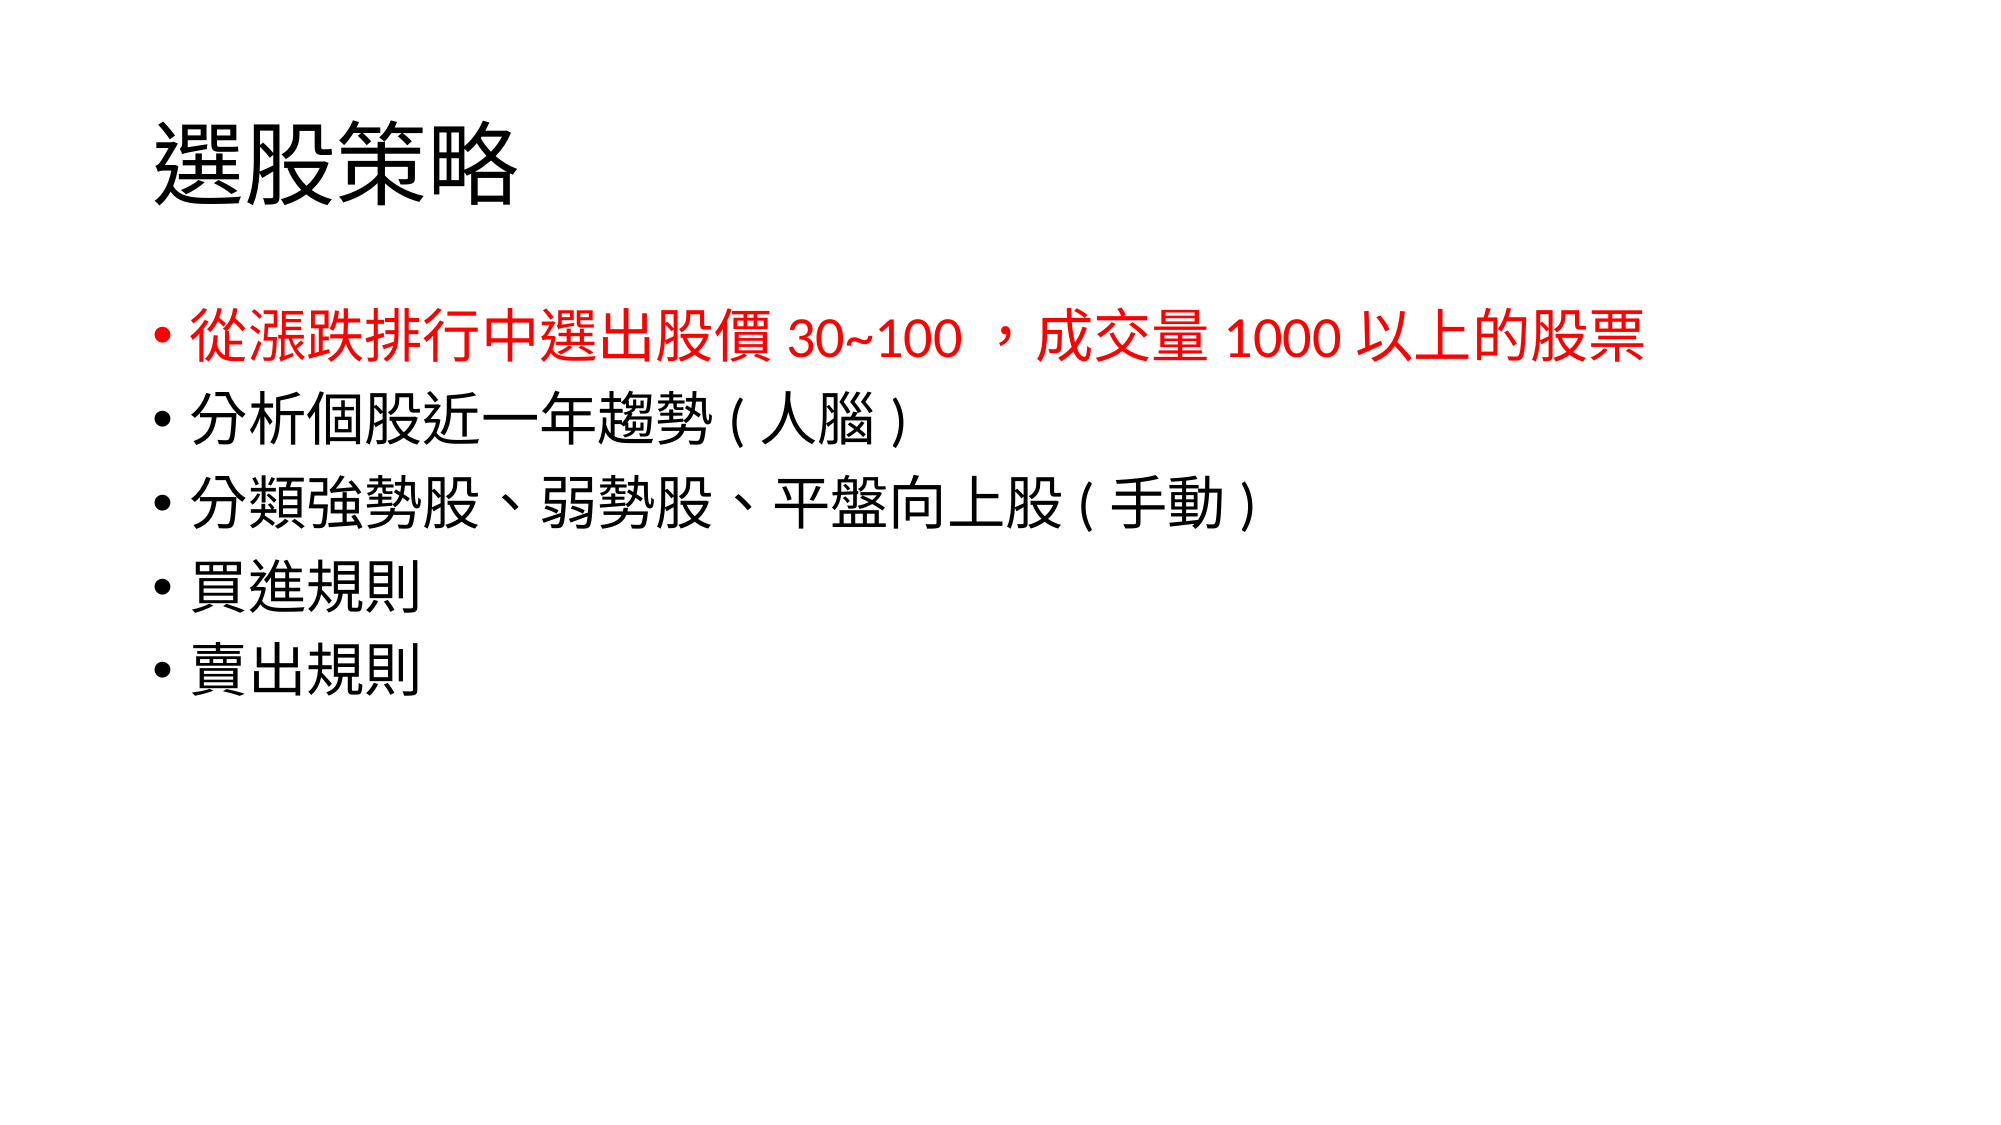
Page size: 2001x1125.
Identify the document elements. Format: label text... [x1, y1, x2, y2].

title 選股策略 [137, 59, 1863, 278]
list 從漲跌排行中選出股價30~100，成交量1000以上的股票 分析個股近一年趨勢(人腦) 分類強勢股、弱勢股、平盤向上股(手動) 買進規則 賣出規則 [137, 299, 1863, 1014]
